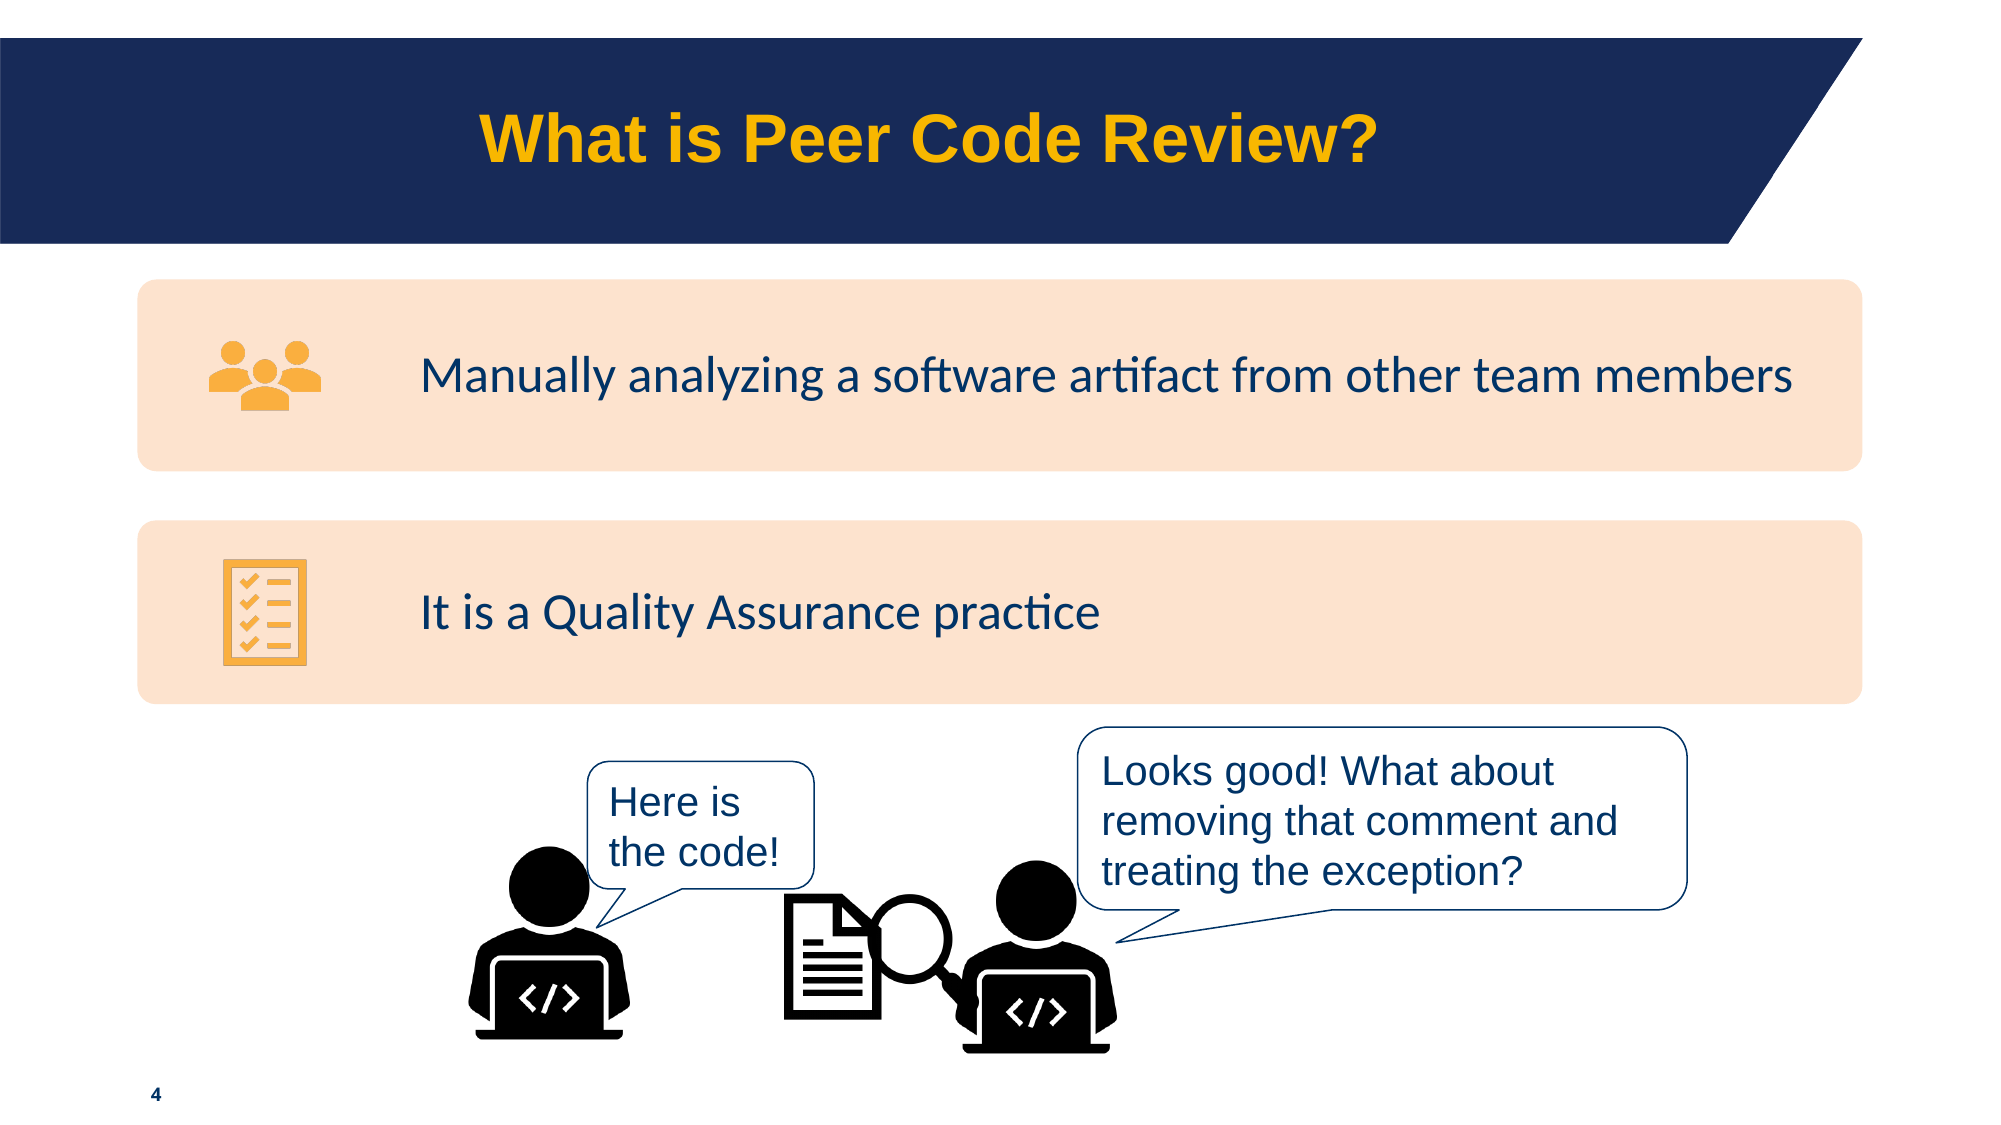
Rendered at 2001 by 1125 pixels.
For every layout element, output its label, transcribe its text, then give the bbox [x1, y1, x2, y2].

slide_number 4 [0, 1074, 313, 1125]
title What is Peer Code Review? [137, 59, 1724, 221]
picture [756, 825, 1157, 1067]
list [137, 259, 1863, 1025]
picture [0, 38, 1863, 244]
picture [428, 811, 670, 1053]
